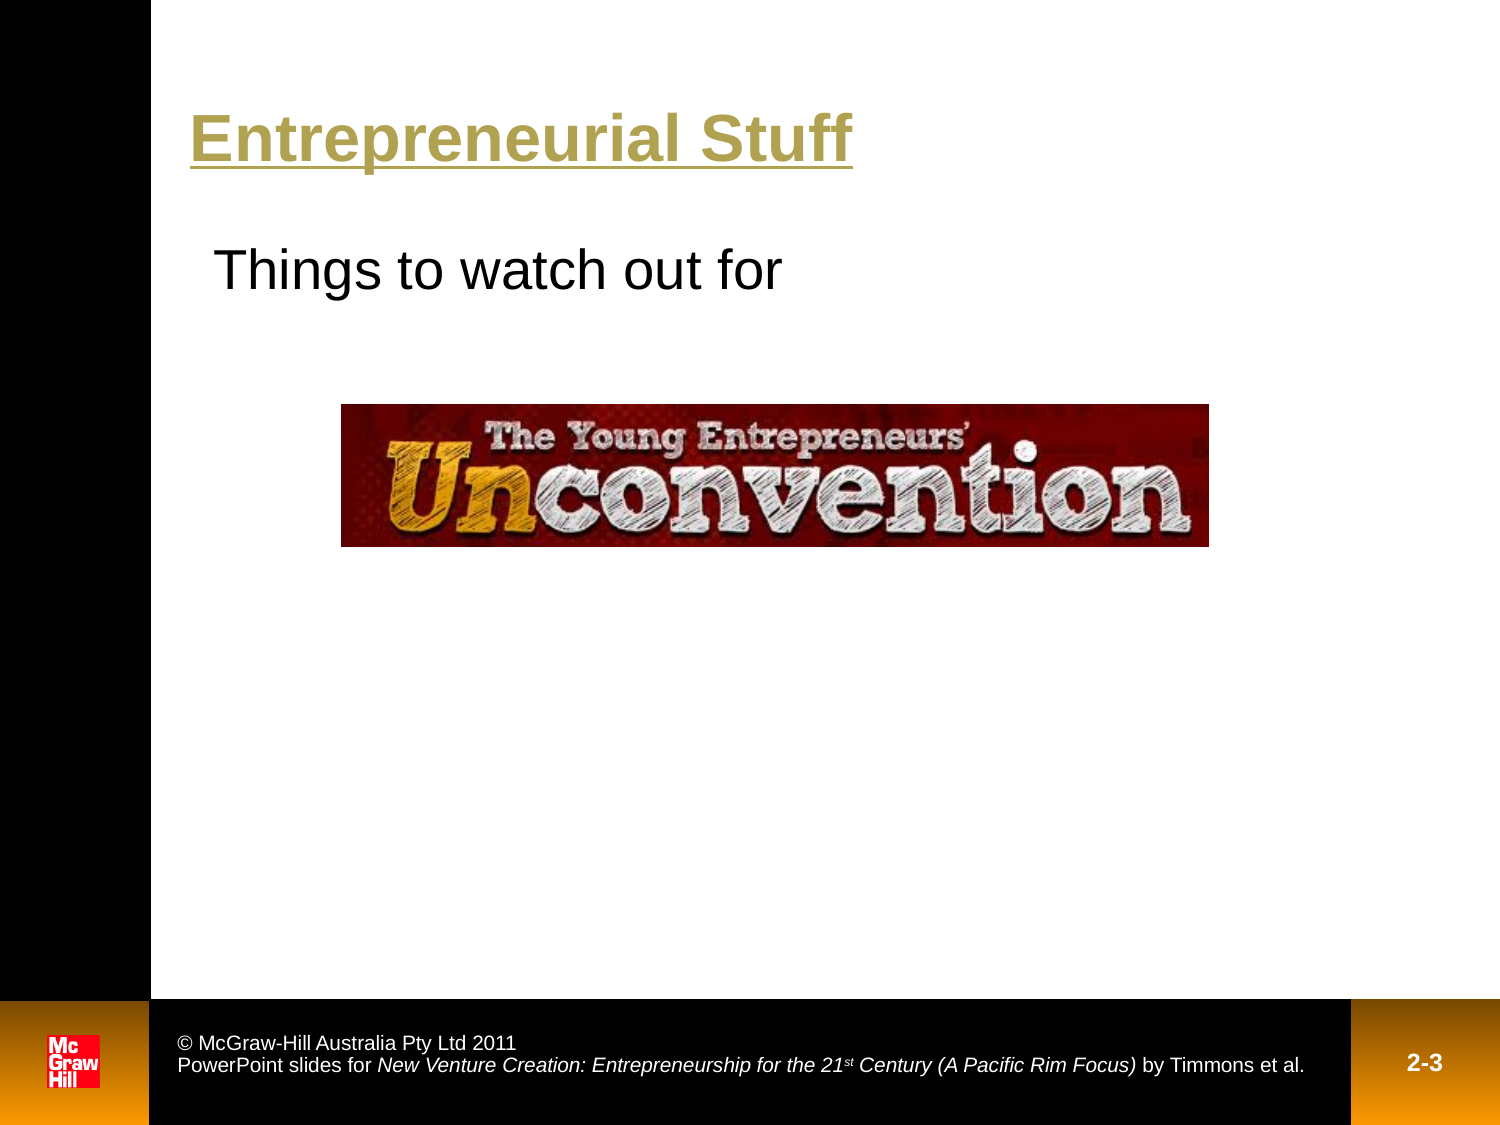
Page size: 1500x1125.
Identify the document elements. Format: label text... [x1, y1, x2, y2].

text_box [0, 1000, 149, 1125]
text_box © McGraw-Hill Australia Pty Ltd 2011 PowerPoint slides for New Venture Creation: Entrepreneurship for the 21st Century (A Pacific Rim Focus) by Timmons et al. [162, 1025, 1338, 1125]
picture [47, 1035, 101, 1088]
text_box Things to watch out for [200, 226, 1350, 867]
text_box [149, 999, 1350, 1125]
picture [341, 403, 1209, 547]
text_box [1350, 999, 1500, 1125]
text_box 2-3 [1362, 1039, 1488, 1090]
title Entrepreneurial Stuff [174, 87, 1438, 200]
text_box [0, 0, 150, 1000]
